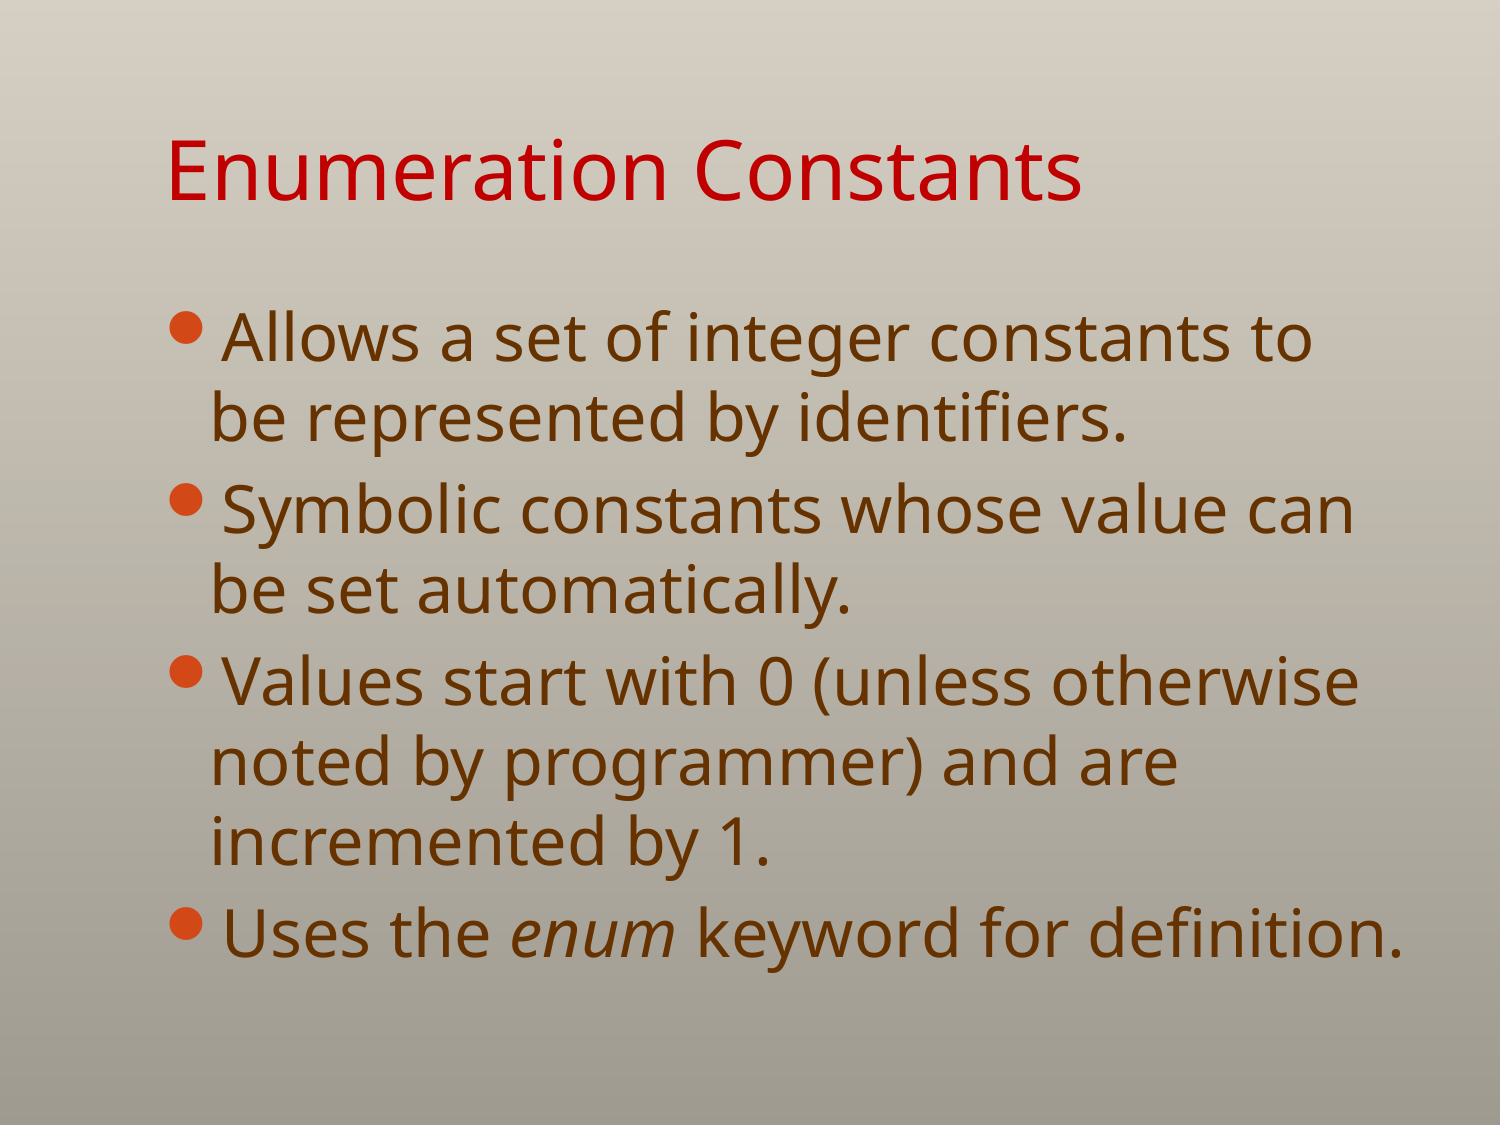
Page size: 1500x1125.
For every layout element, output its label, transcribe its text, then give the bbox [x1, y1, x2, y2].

list Allows a set of integer constants to be represented by identifiers. Symbolic constants whose value can be set automatically. Values start with 0 (unless otherwise noted by programmer) and are incremented by 1. Uses the enum keyword for definition. [150, 287, 1425, 913]
title Enumeration Constants [150, 45, 1425, 233]
